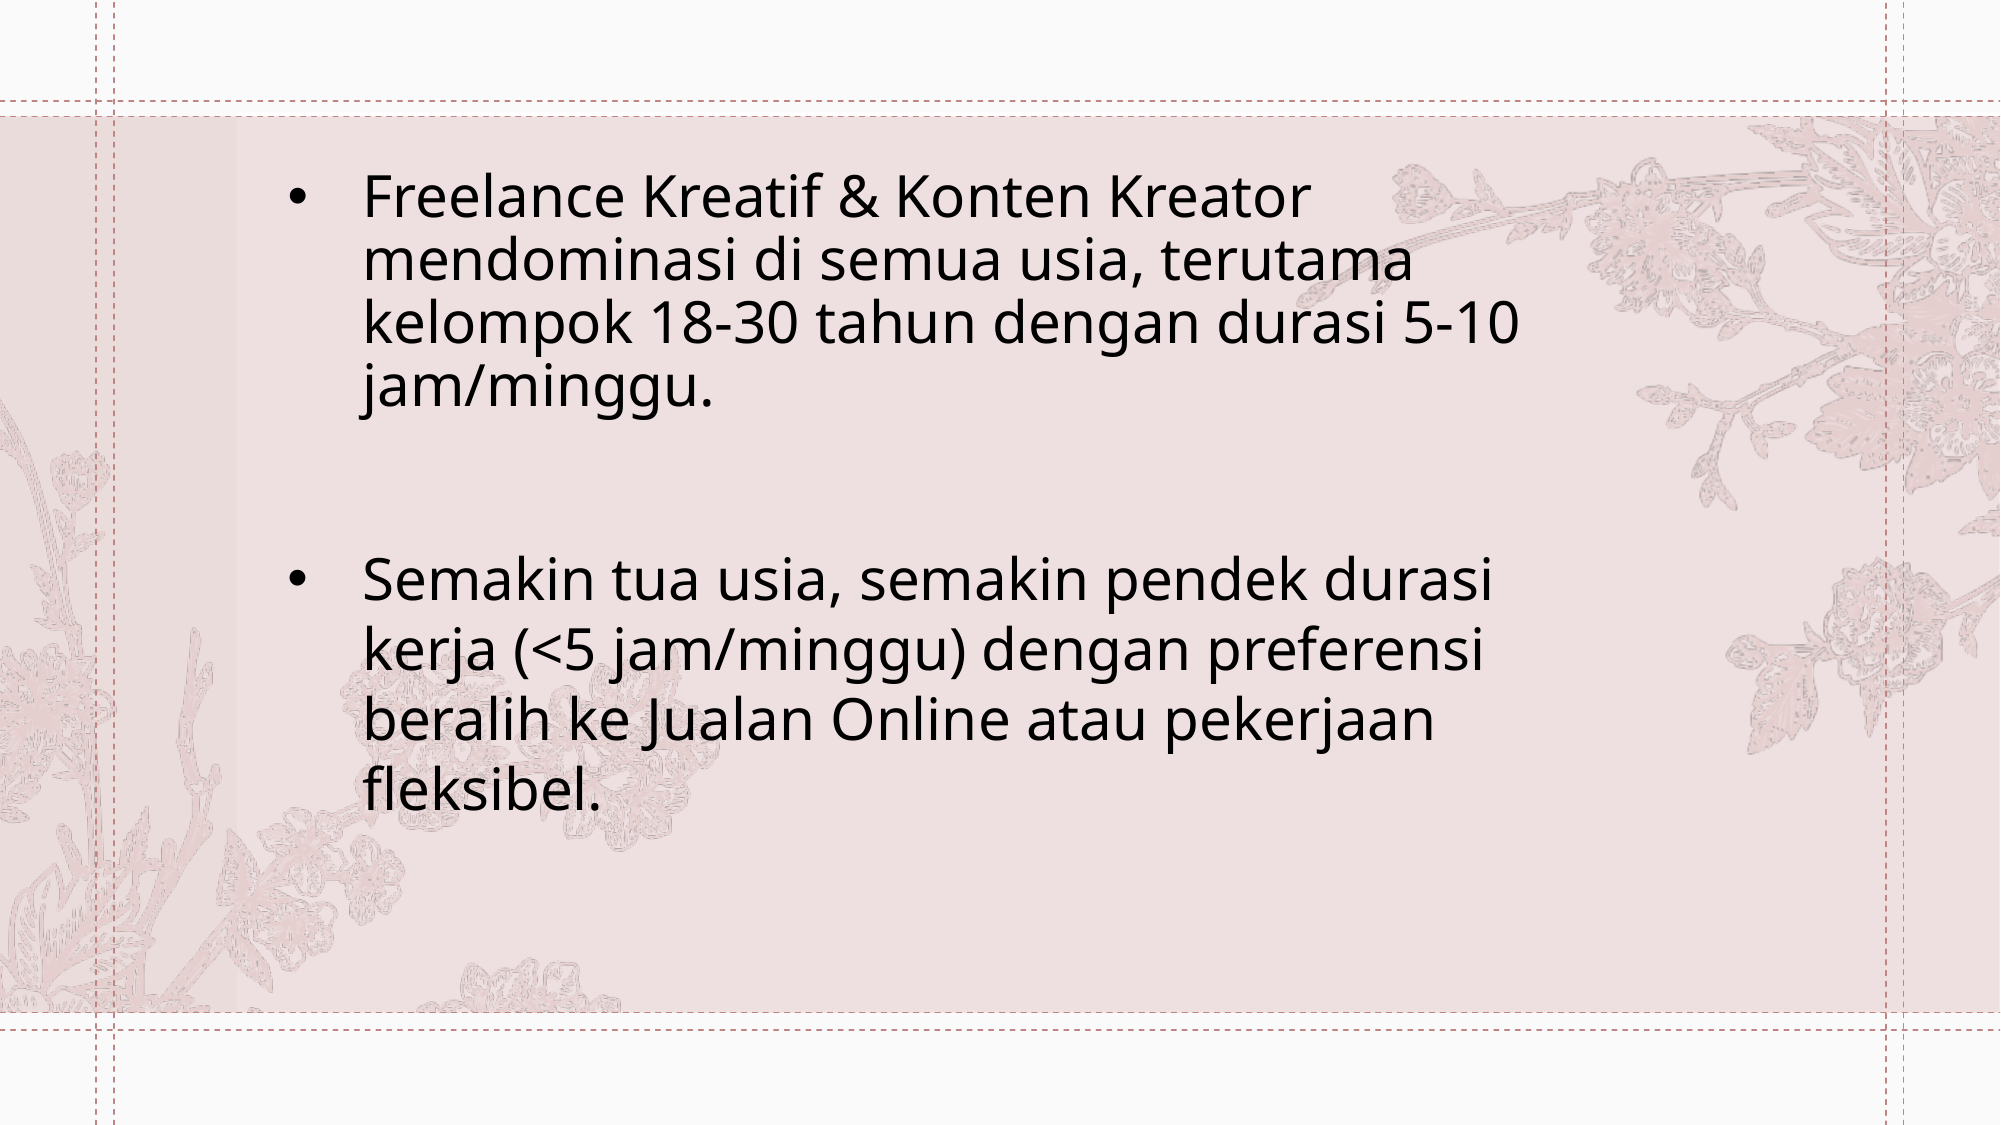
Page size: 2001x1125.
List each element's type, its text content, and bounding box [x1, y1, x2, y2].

picture [1240, 116, 2000, 873]
title Freelance Kreatif & Konten Kreator mendominasi di semua usia, terutama kelompok 18-30 tahun dengan durasi 5-10 jam/minggu. [272, 365, 1673, 428]
picture [0, 297, 778, 1013]
text_box Semakin tua usia, semakin pendek durasi kerja (<5 jam/minggu) dengan preferensi beralih ke Jualan Online atau pekerjaan fleksibel. [272, 535, 1673, 830]
